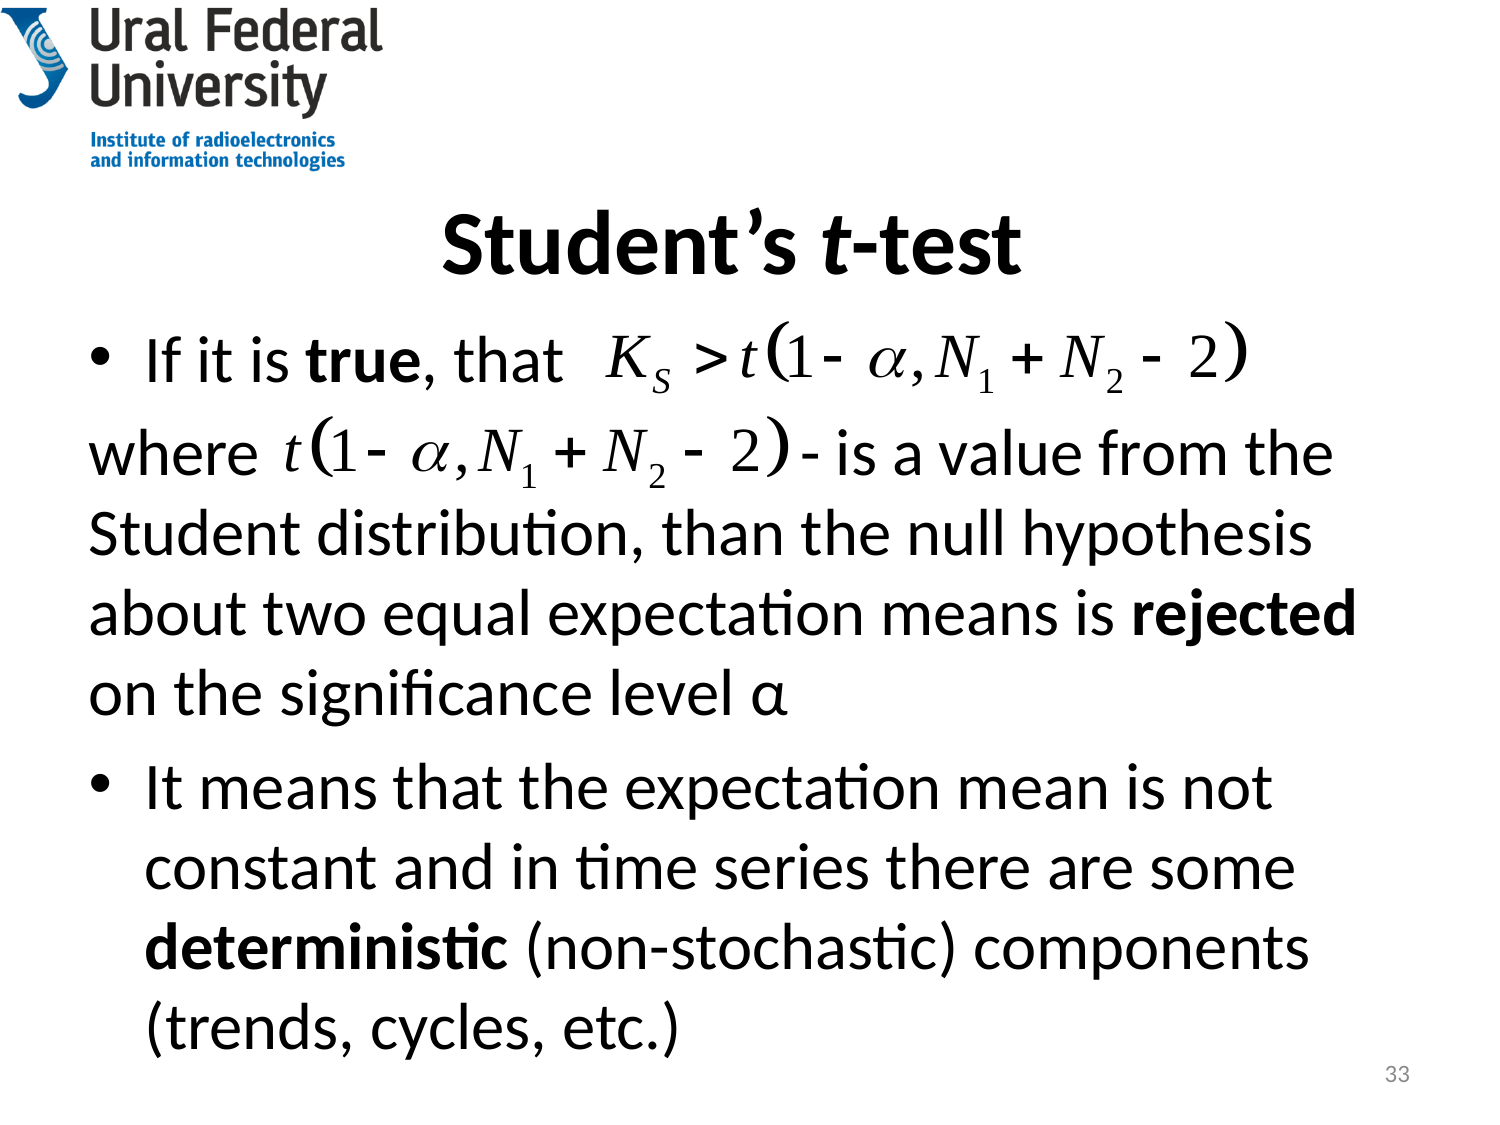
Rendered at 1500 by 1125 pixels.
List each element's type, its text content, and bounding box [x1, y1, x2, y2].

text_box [596, 314, 1255, 410]
picture [0, 0, 384, 174]
title Student’s t-test [29, 172, 1436, 303]
slide_number 33 [1074, 1042, 1425, 1103]
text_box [277, 408, 795, 504]
list If it is true, that where - is a value from the Student distribution, than the null hypothesis about two equal expectation means is rejected on the significance level α It means that the expectation mean is not constant and in time series there are some deterministic (non-stochastic) components (trends, cycles, etc.) [73, 308, 1424, 1076]
